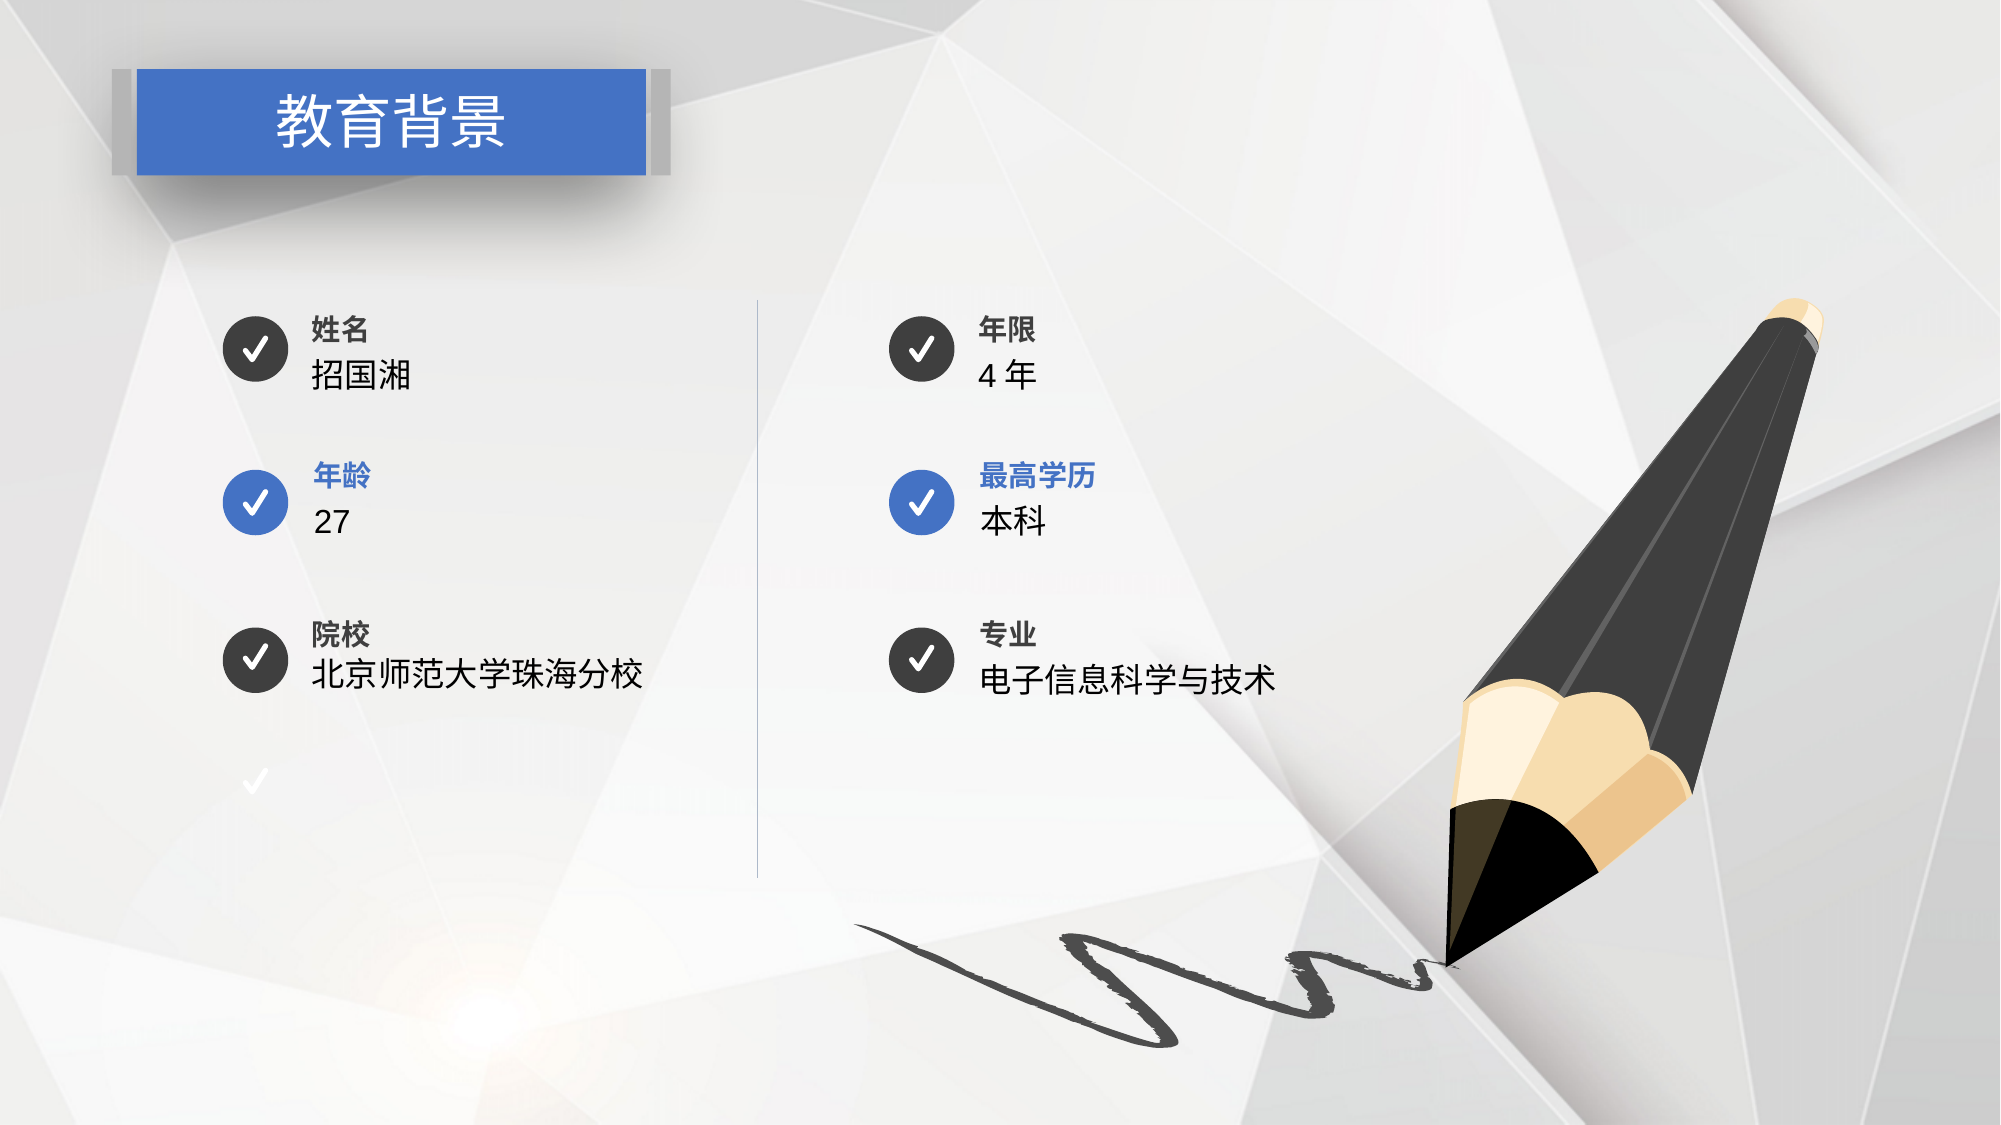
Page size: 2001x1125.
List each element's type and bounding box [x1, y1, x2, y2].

text_box [111, 69, 671, 176]
text_box [222, 299, 1914, 984]
picture [0, 0, 2001, 1125]
